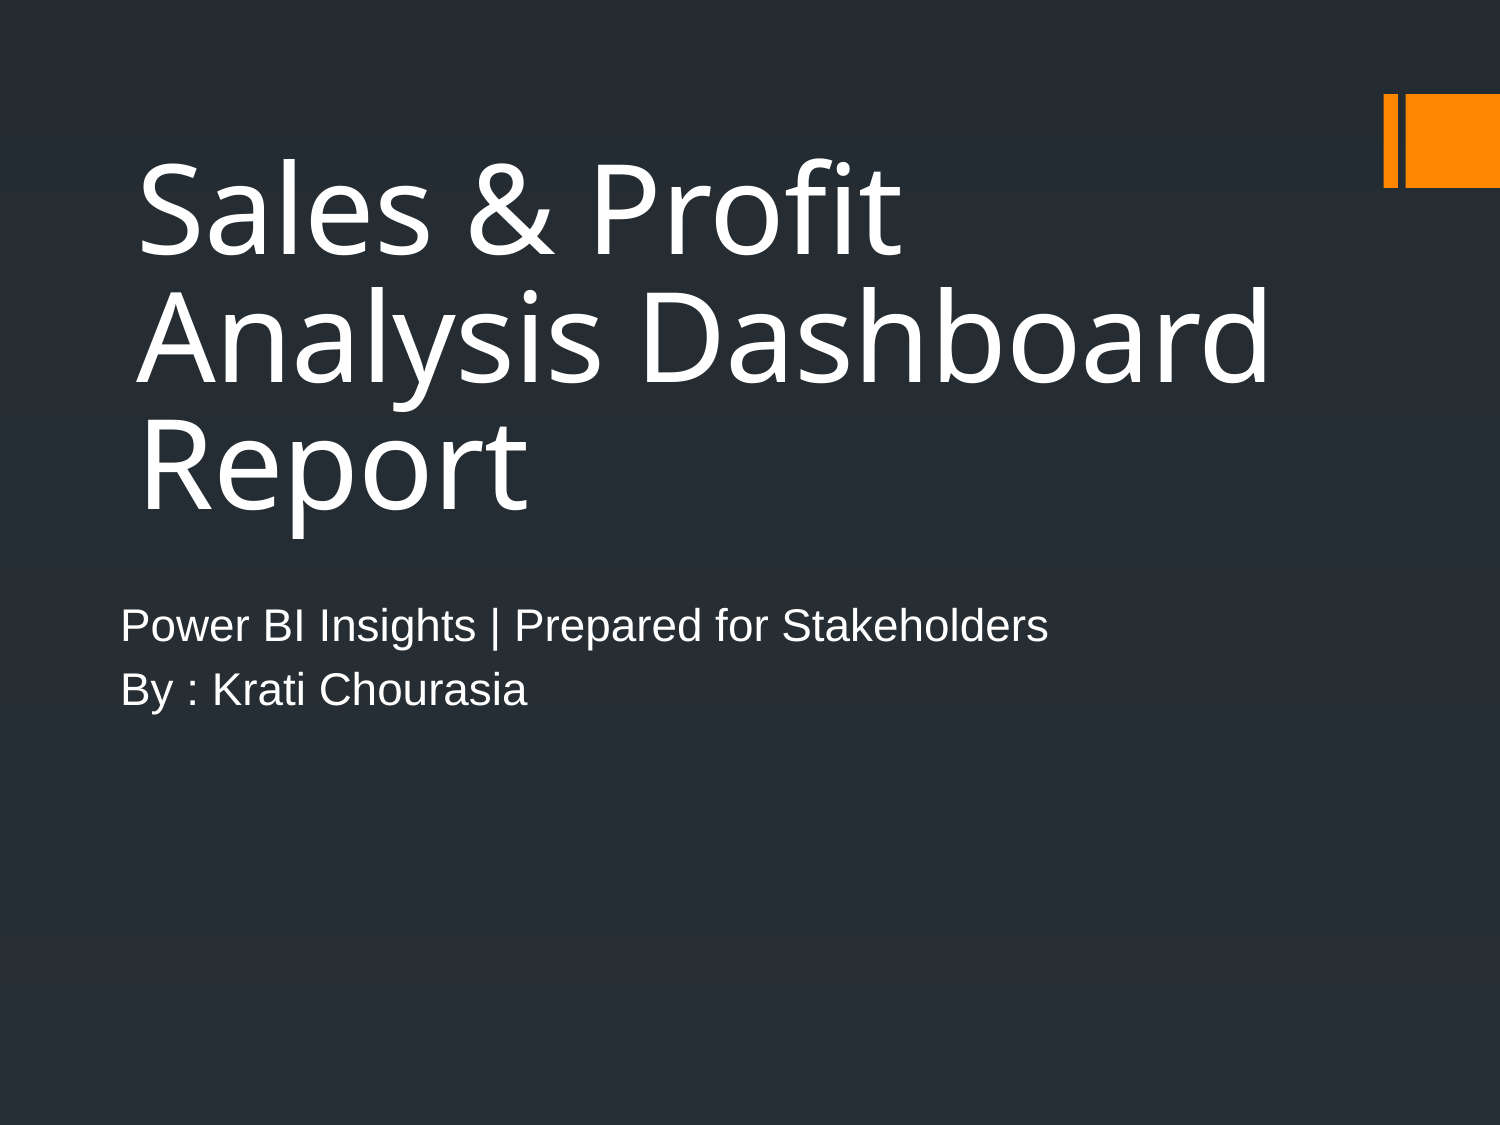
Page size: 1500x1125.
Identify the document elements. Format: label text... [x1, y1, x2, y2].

subtitle Power BI Insights | Prepared for Stakeholders By : Krati Chourasia [105, 588, 1306, 776]
title Sales & Profit Analysis Dashboard Report [121, 117, 1322, 543]
